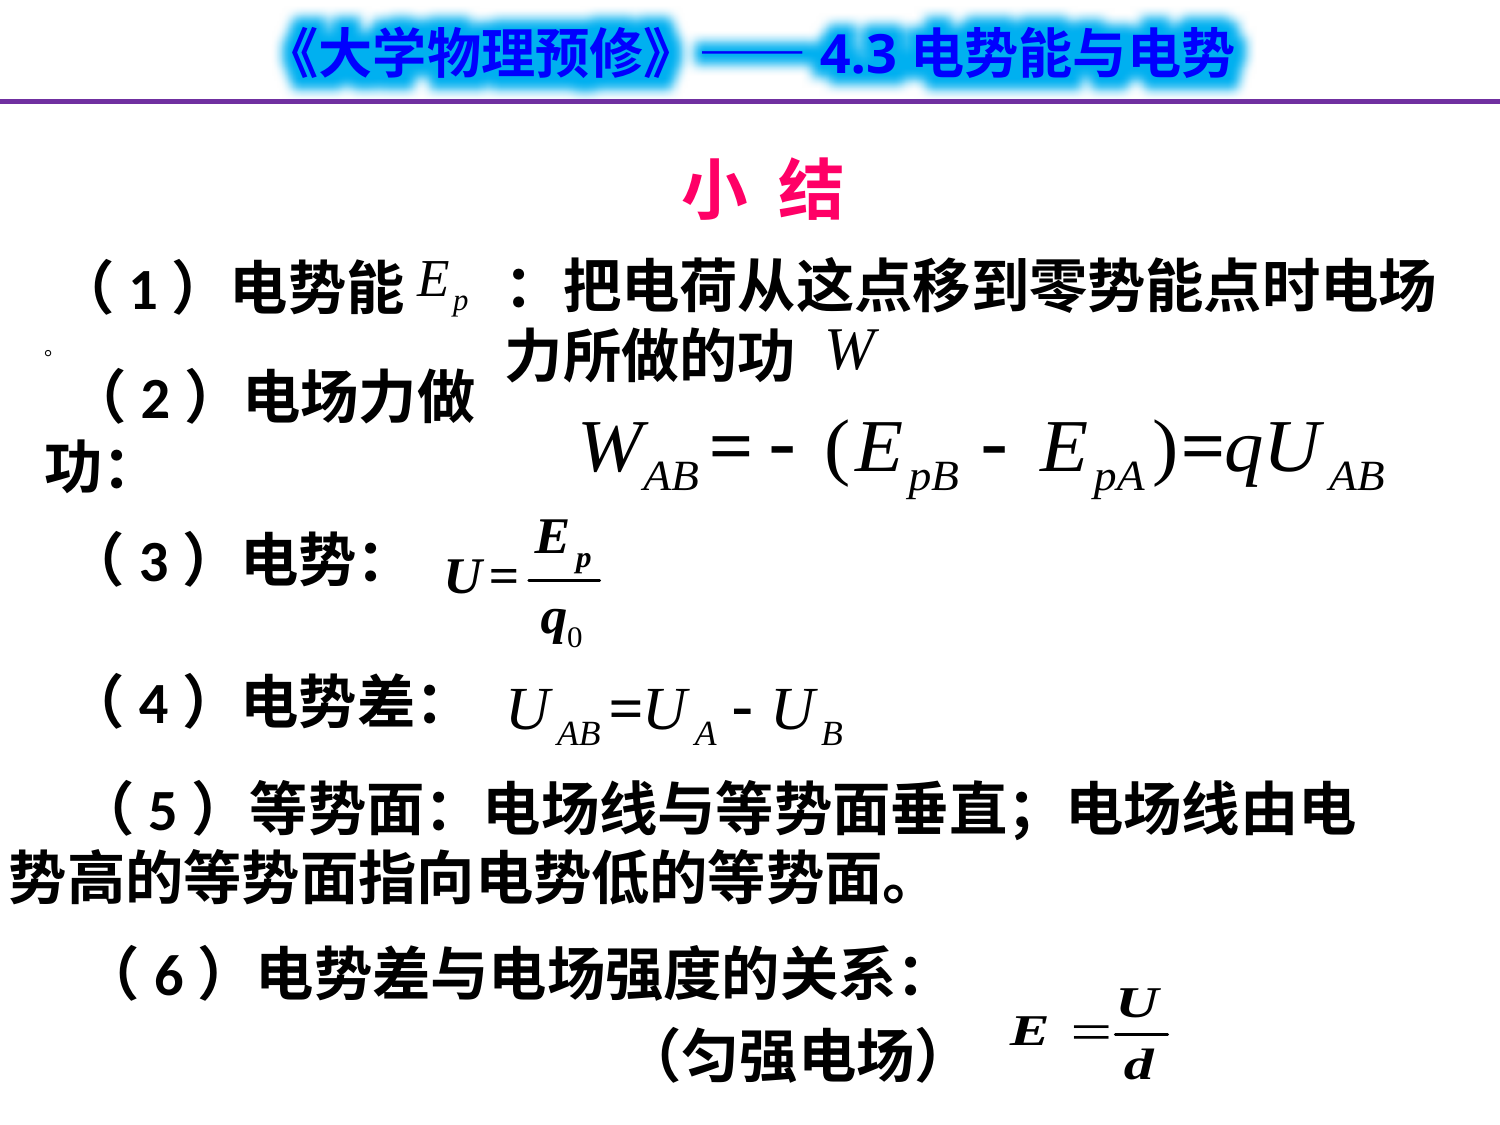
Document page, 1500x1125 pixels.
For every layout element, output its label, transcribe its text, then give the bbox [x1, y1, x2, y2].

text_box （1）电势能 [41, 243, 405, 327]
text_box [820, 314, 892, 386]
text_box （5）等势面：电场线与等势面垂直；电场线由电势高的等势面指向电势低的等势面。 [0, 764, 1424, 919]
text_box （3）电势： [27, 515, 431, 601]
title 小 结 [88, 113, 1439, 263]
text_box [407, 243, 479, 329]
text_box （匀强电场） [608, 1014, 996, 1097]
text_box （6）电势差与电场强度的关系： [0, 929, 1430, 1014]
text_box 。 （2）电场力做功： [29, 327, 585, 508]
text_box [501, 668, 857, 761]
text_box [438, 503, 613, 658]
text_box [572, 396, 1400, 516]
text_box ：把电荷从这点移到零势能点时电场力所做的功 [490, 241, 1483, 397]
text_box （4）电势差： [27, 657, 489, 743]
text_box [997, 975, 1183, 1090]
